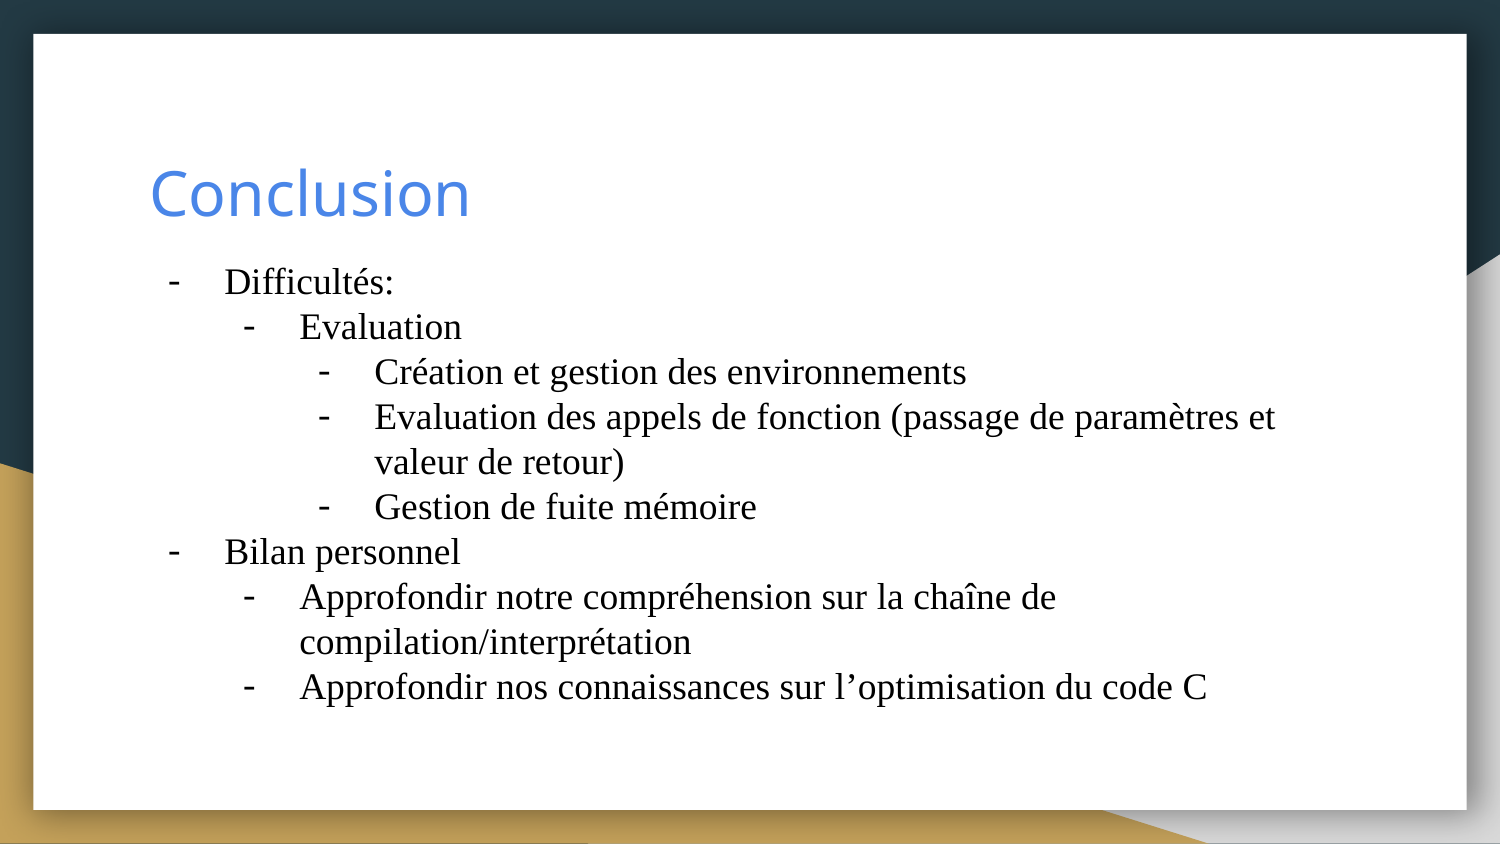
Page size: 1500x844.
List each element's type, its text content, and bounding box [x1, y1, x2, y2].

list Difficultés: Evaluation Création et gestion des environnements Evaluation des appels de fonction (passage de paramètres et valeur de retour) Gestion de fuite mémoire Bilan personnel Approfondir notre compréhension sur la chaîne de compilation/interprétation Approfondir nos connaissances sur l’optimisation du code C [134, 242, 1366, 771]
title Conclusion [134, 138, 1366, 242]
